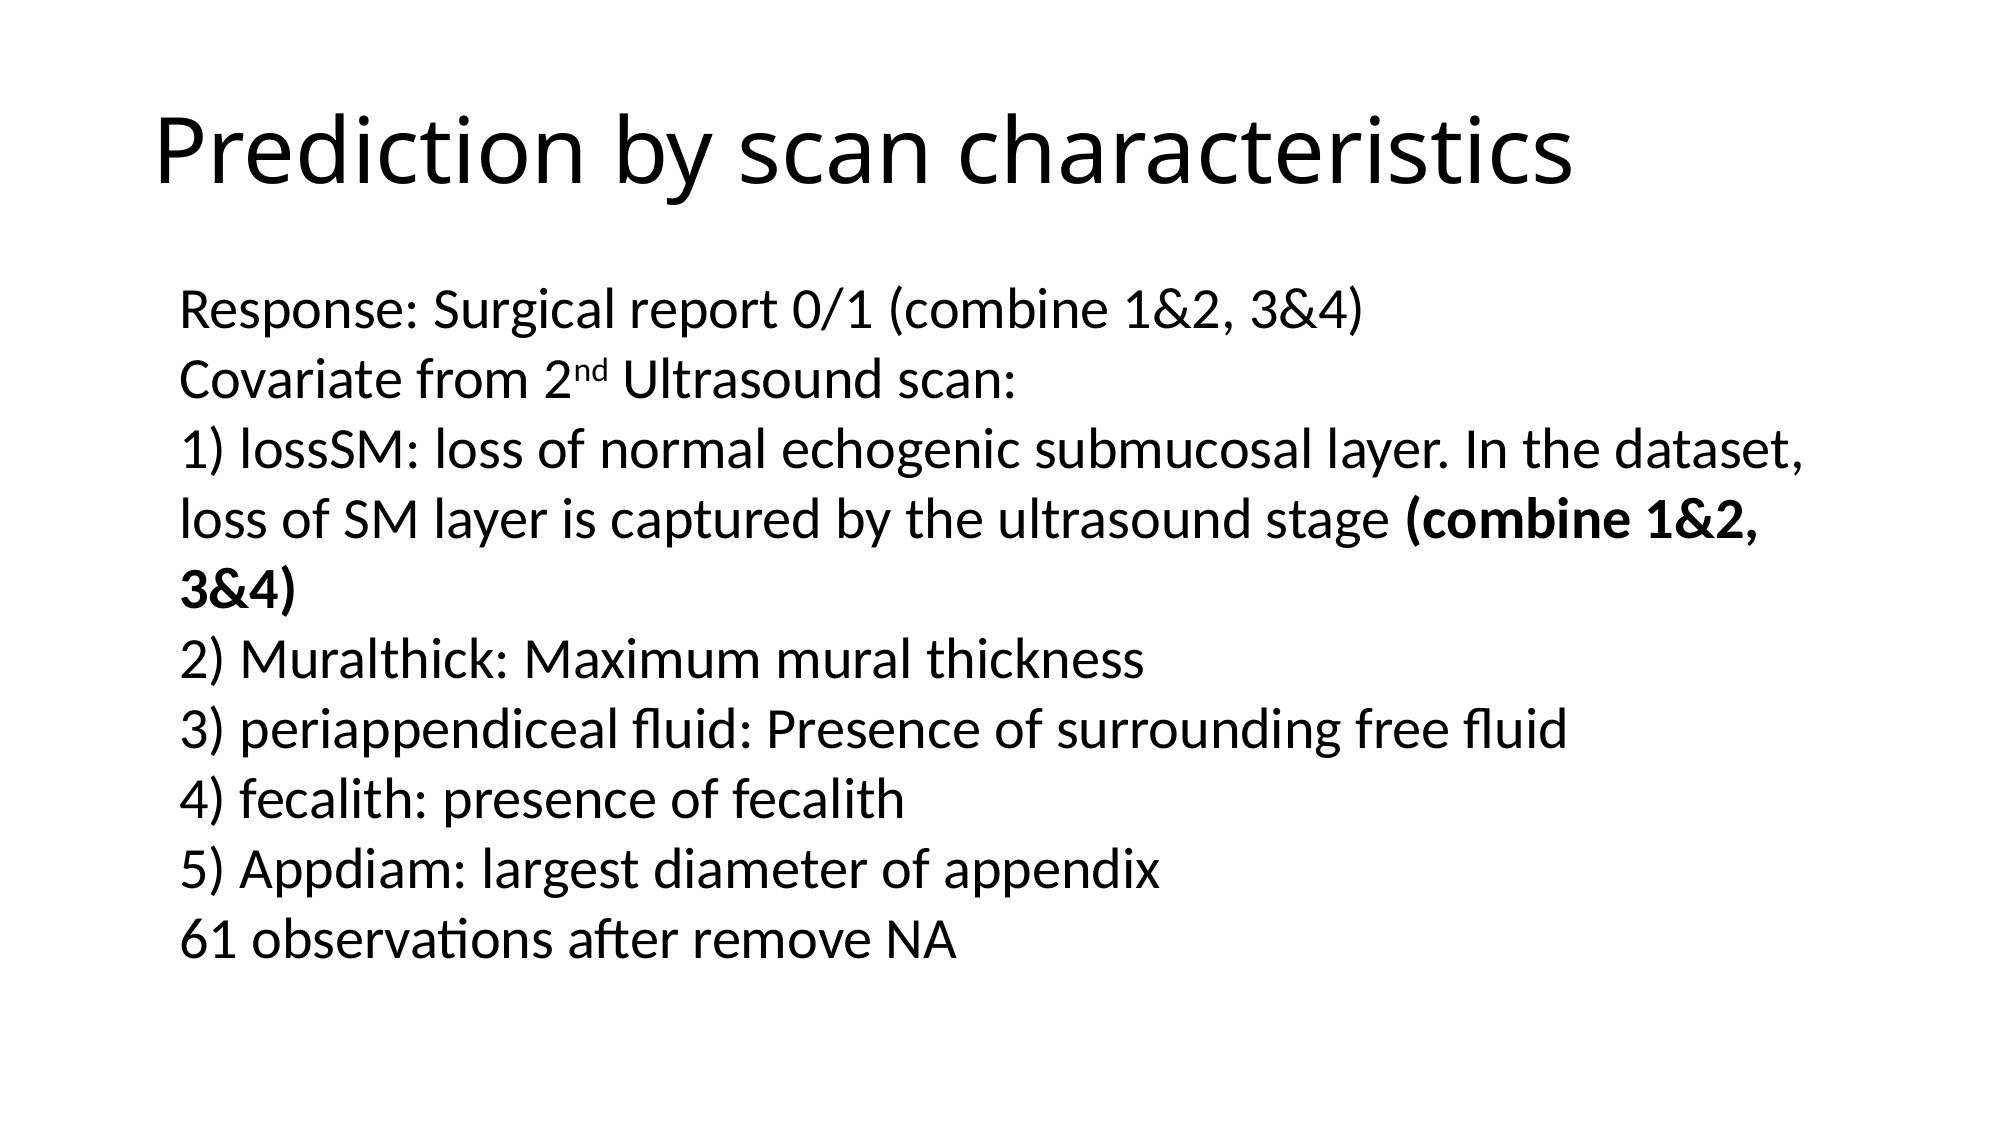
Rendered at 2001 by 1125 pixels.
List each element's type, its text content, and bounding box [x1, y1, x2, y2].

text_box Response: Surgical report 0/1 (combine 1&2, 3&4) Covariate from 2nd Ultrasound scan: 1) lossSM: loss of normal echogenic submucosal layer. In the dataset, loss of SM layer is captured by the ultrasound stage (combine 1&2, 3&4) 2) Muralthick: Maximum mural thickness 3) periappendiceal fluid: Presence of surrounding free fluid 4) fecalith: presence of fecalith 5) Appdiam: largest diameter of appendix 61 observations after remove NA [164, 263, 1863, 978]
title Prediction by scan characteristics [137, 59, 1863, 248]
